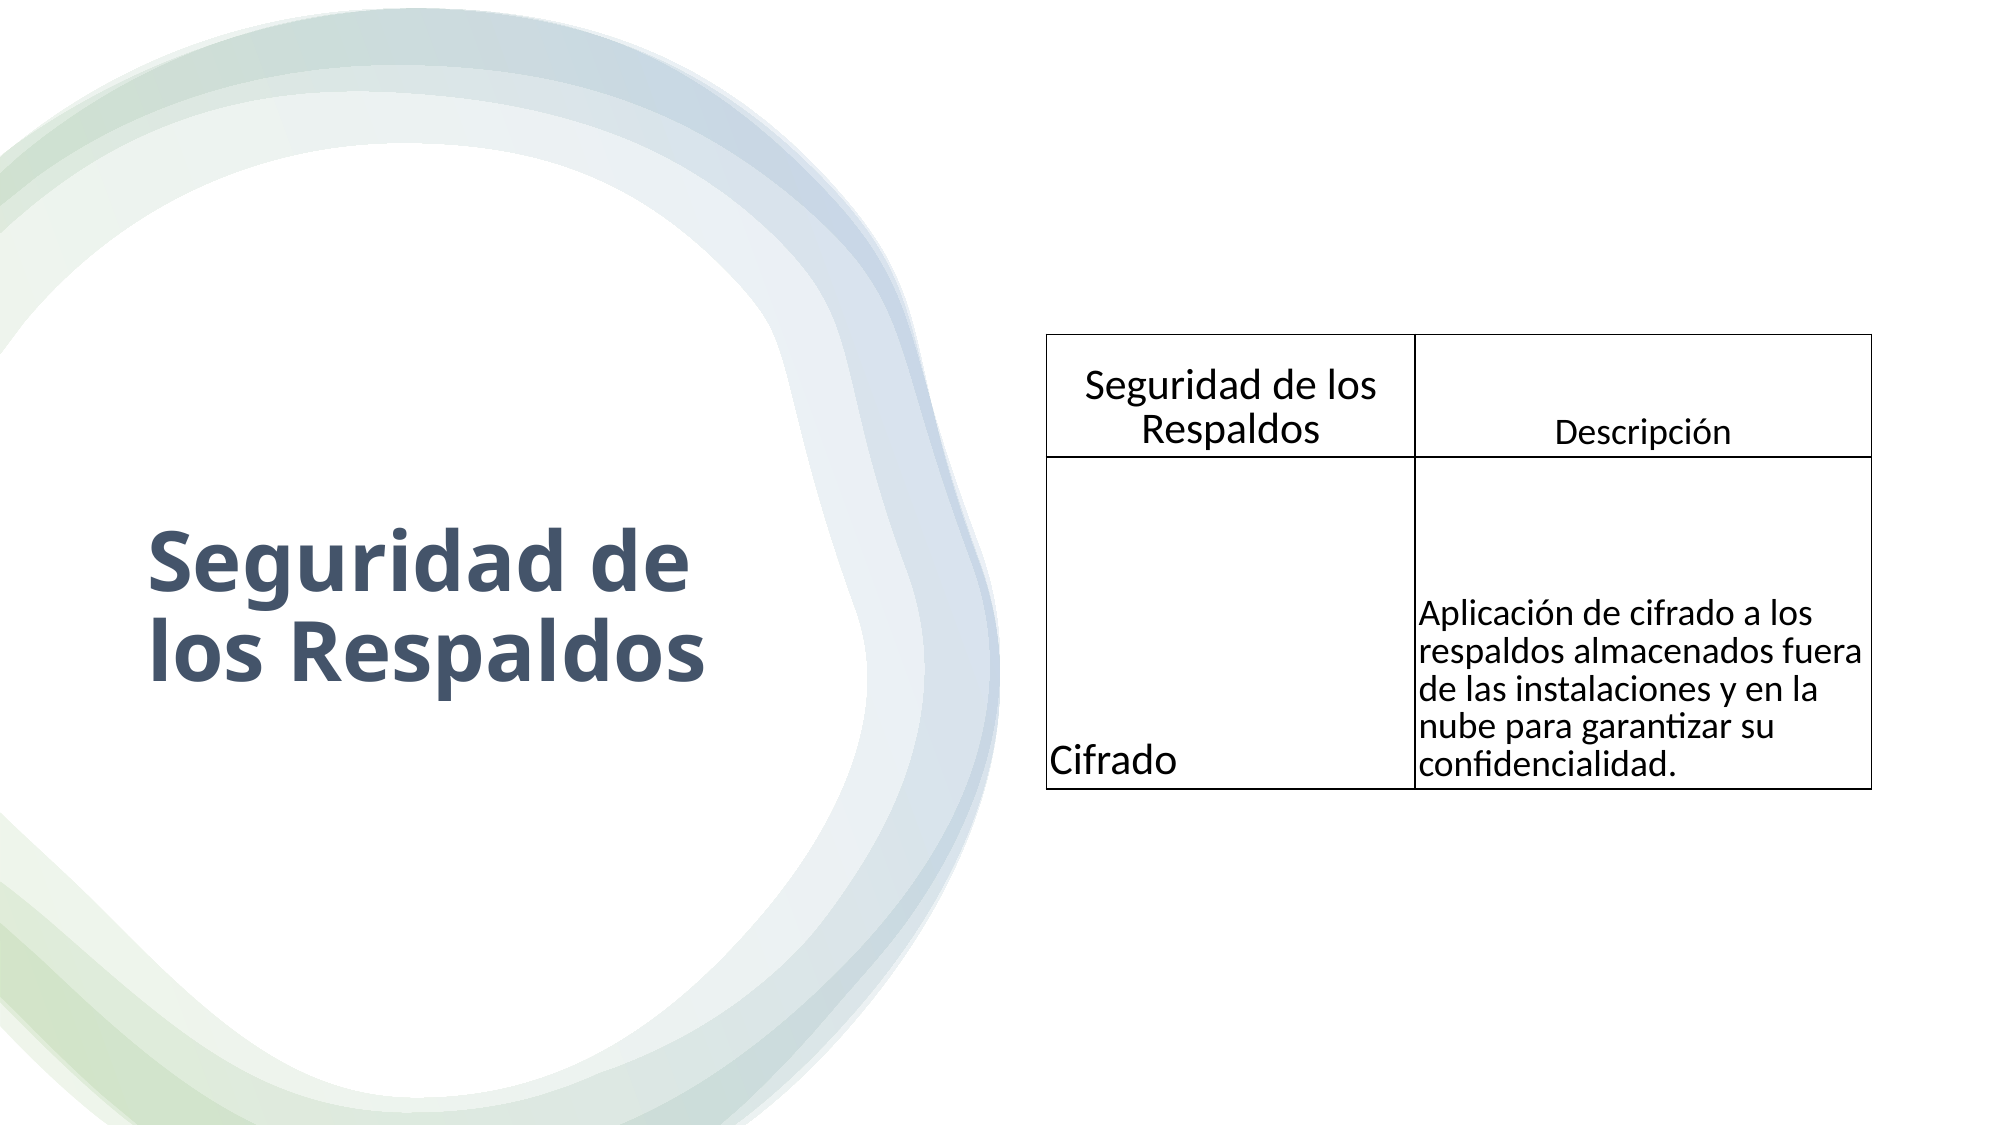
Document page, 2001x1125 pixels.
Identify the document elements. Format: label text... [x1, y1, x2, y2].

table_cell Aplicación de cifrado a los respaldos almacenados fuera de las instalaciones y en la nube para garantizar su confidencialidad. [1416, 458, 1871, 788]
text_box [0, 8, 1000, 1125]
table_header Seguridad de los Respaldos [1047, 335, 1414, 456]
text_box [0, 0, 2000, 1125]
table_header Descripción [1416, 335, 1871, 456]
table_cell Cifrado [1047, 458, 1414, 788]
